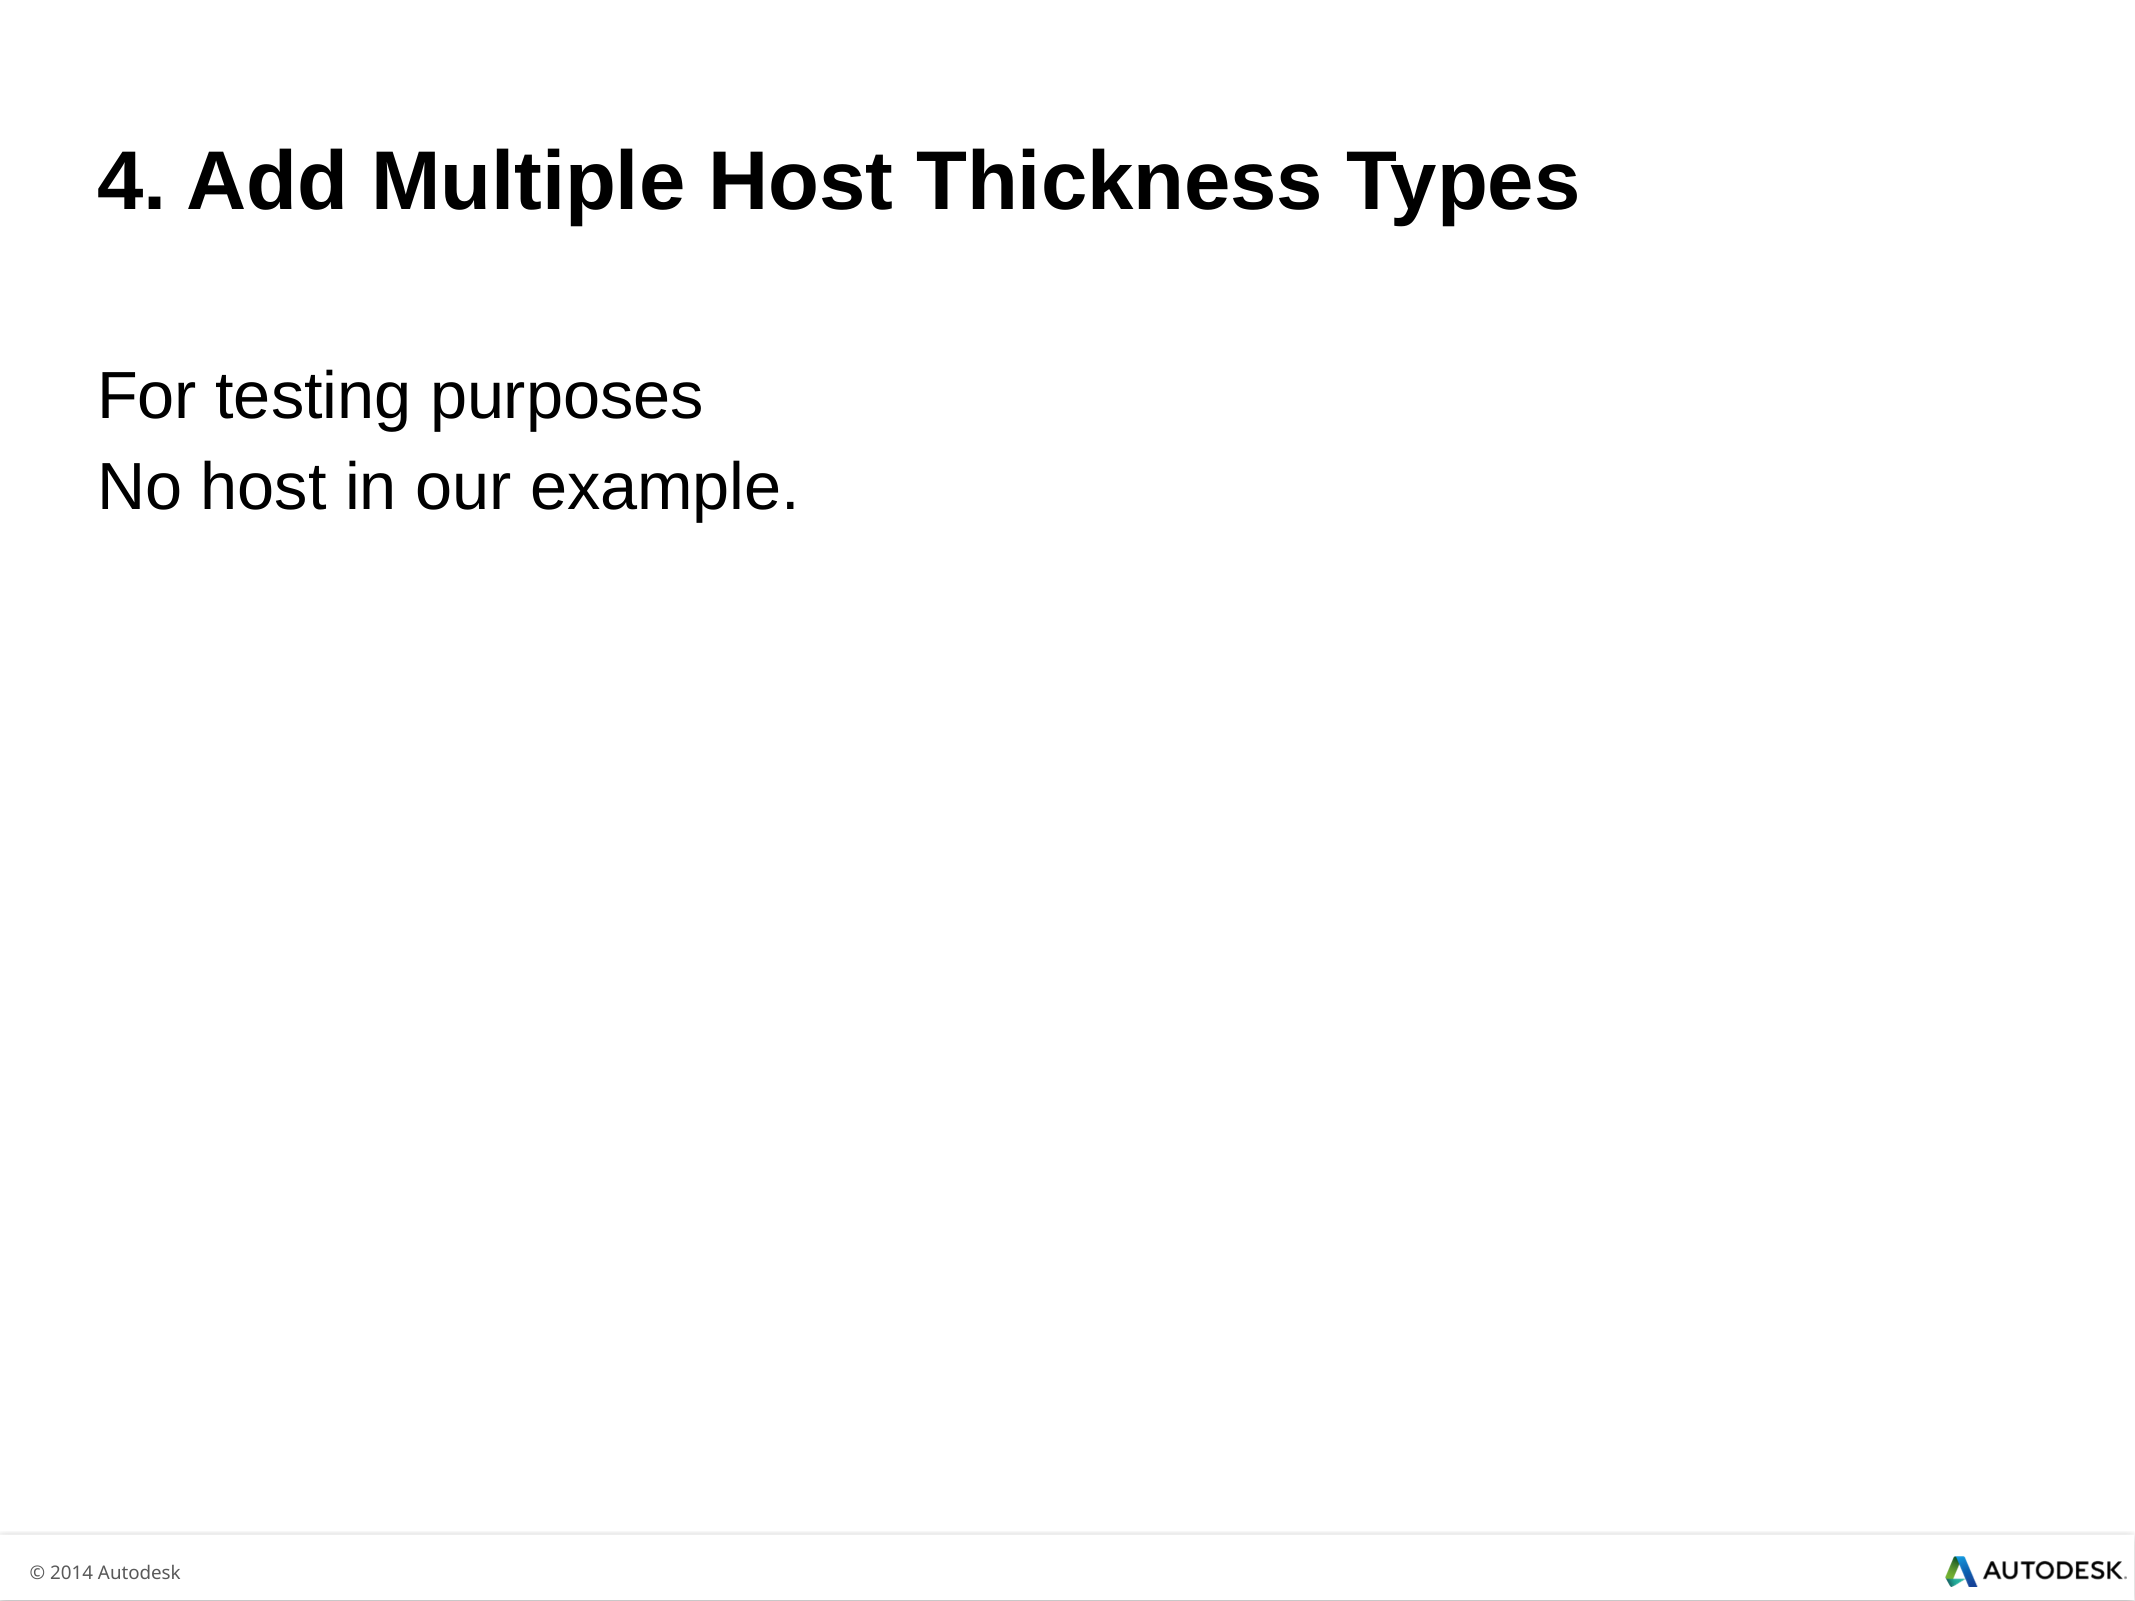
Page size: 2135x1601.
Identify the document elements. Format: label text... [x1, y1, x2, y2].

picture [1945, 1556, 2127, 1587]
list For testing purposes No host in our example. [96, 351, 2028, 1452]
title 4. Add Multiple Host Thickness Types [96, 59, 2028, 293]
